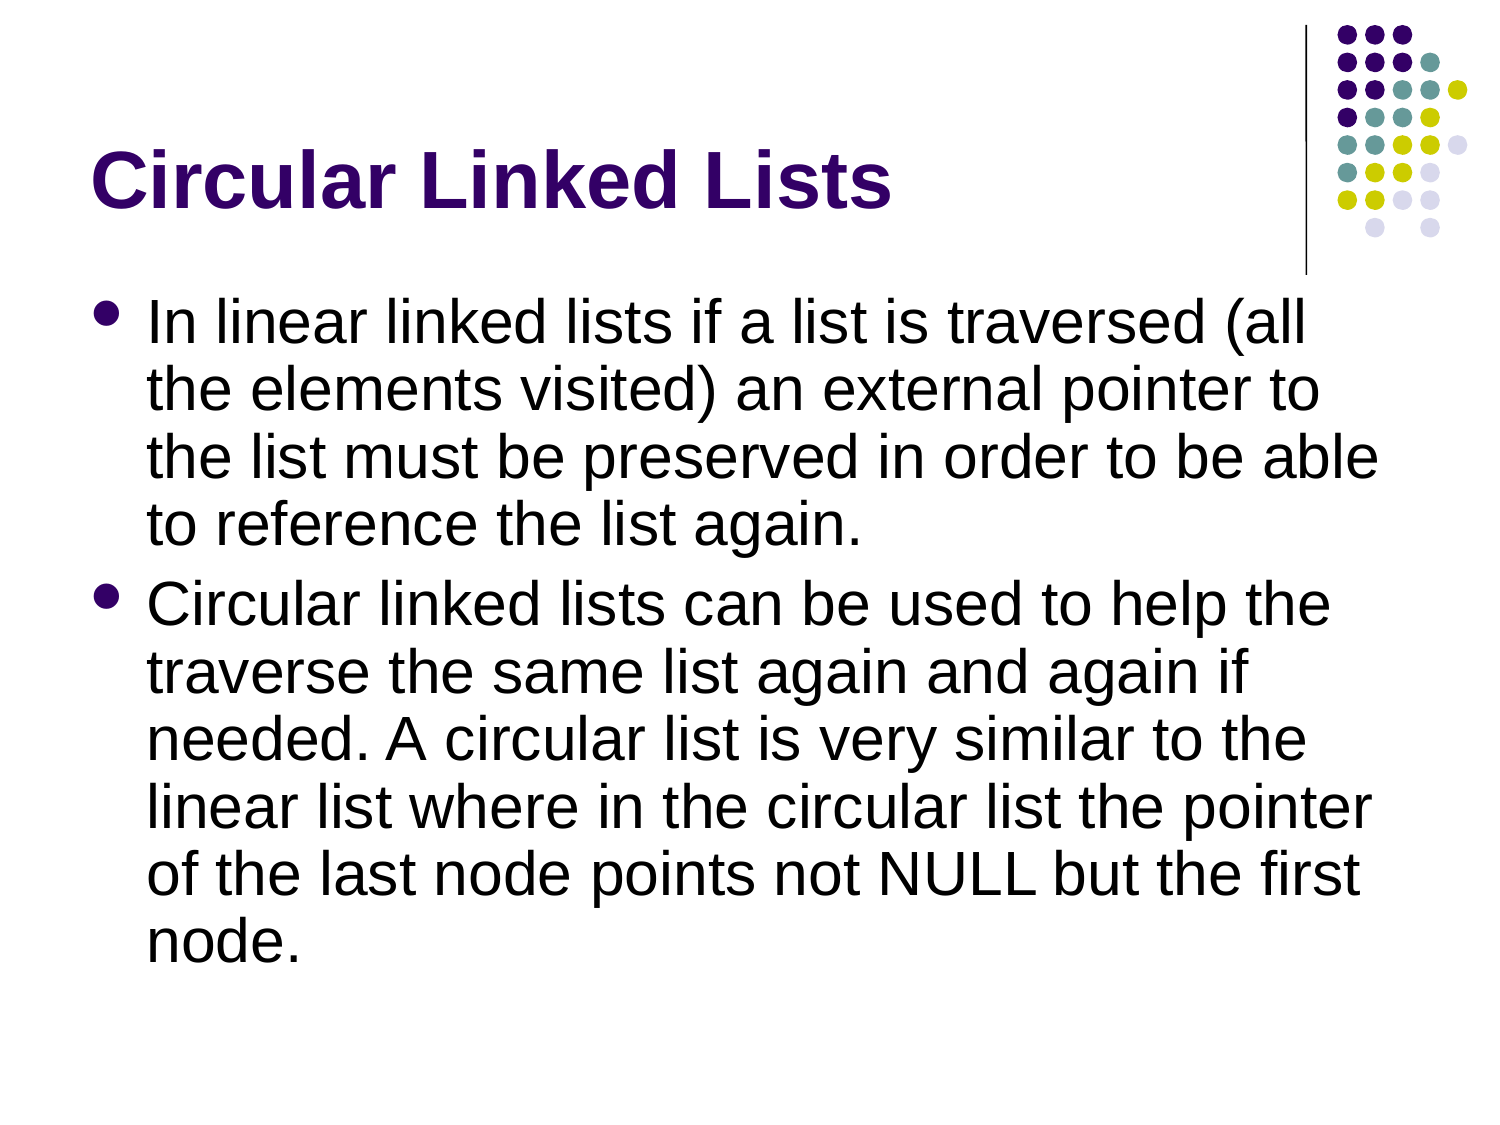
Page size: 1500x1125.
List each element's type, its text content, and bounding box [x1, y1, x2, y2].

title Circular Linked Lists [74, 19, 1313, 233]
list In linear linked lists if a list is traversed (all the elements visited) an external pointer to the list must be preserved in order to be able to reference the list again. Circular linked lists can be used to help the traverse the same list again and again if needed. A circular list is very similar to the linear list where in the circular list the pointer of the last node points not NULL but the first node. [74, 281, 1426, 1006]
